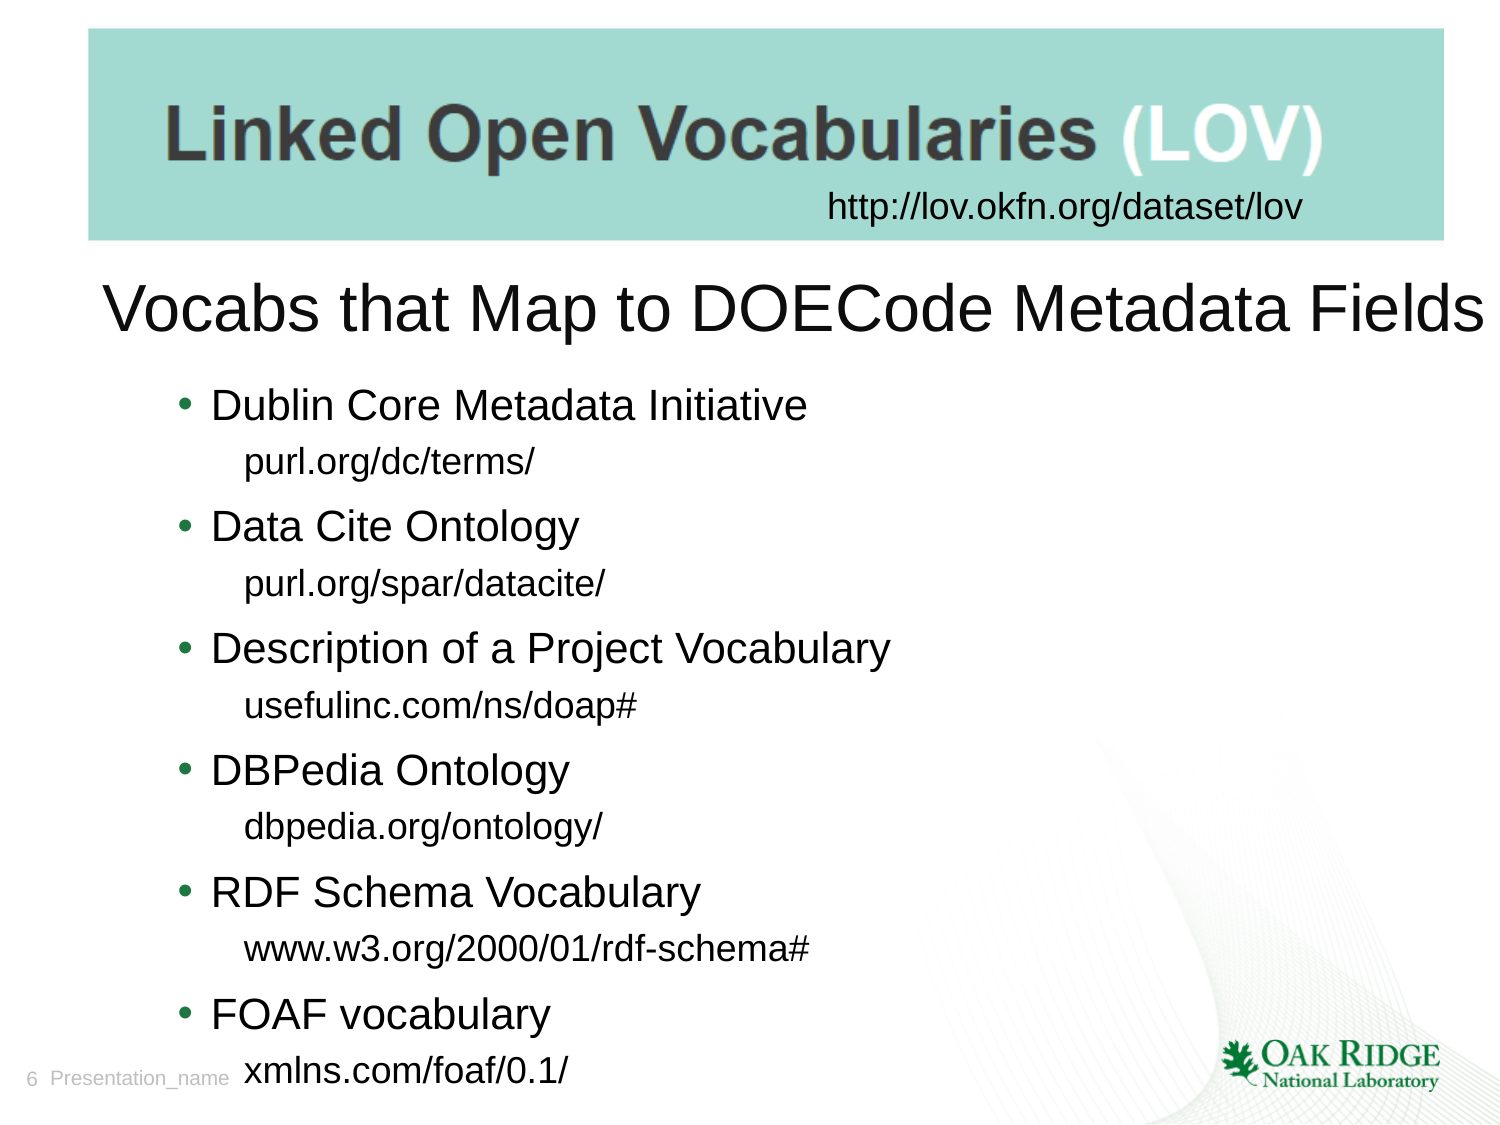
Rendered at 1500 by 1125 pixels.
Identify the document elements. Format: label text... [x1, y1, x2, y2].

list Dublin Core Metadata Initiative purl.org/dc/terms/ Data Cite Ontology purl.org/spar/datacite/ Description of a Project Vocabulary usefulinc.com/ns/doap# DBPedia Ontology dbpedia.org/ontology/ RDF Schema Vocabulary www.w3.org/2000/01/rdf-schema# FOAF vocabulary xmlns.com/foaf/0.1/ [162, 374, 1401, 1101]
title Vocabs that Map to DOECode Metadata Fields [87, 269, 1500, 376]
picture [833, 376, 1500, 1125]
picture [87, 24, 1444, 248]
